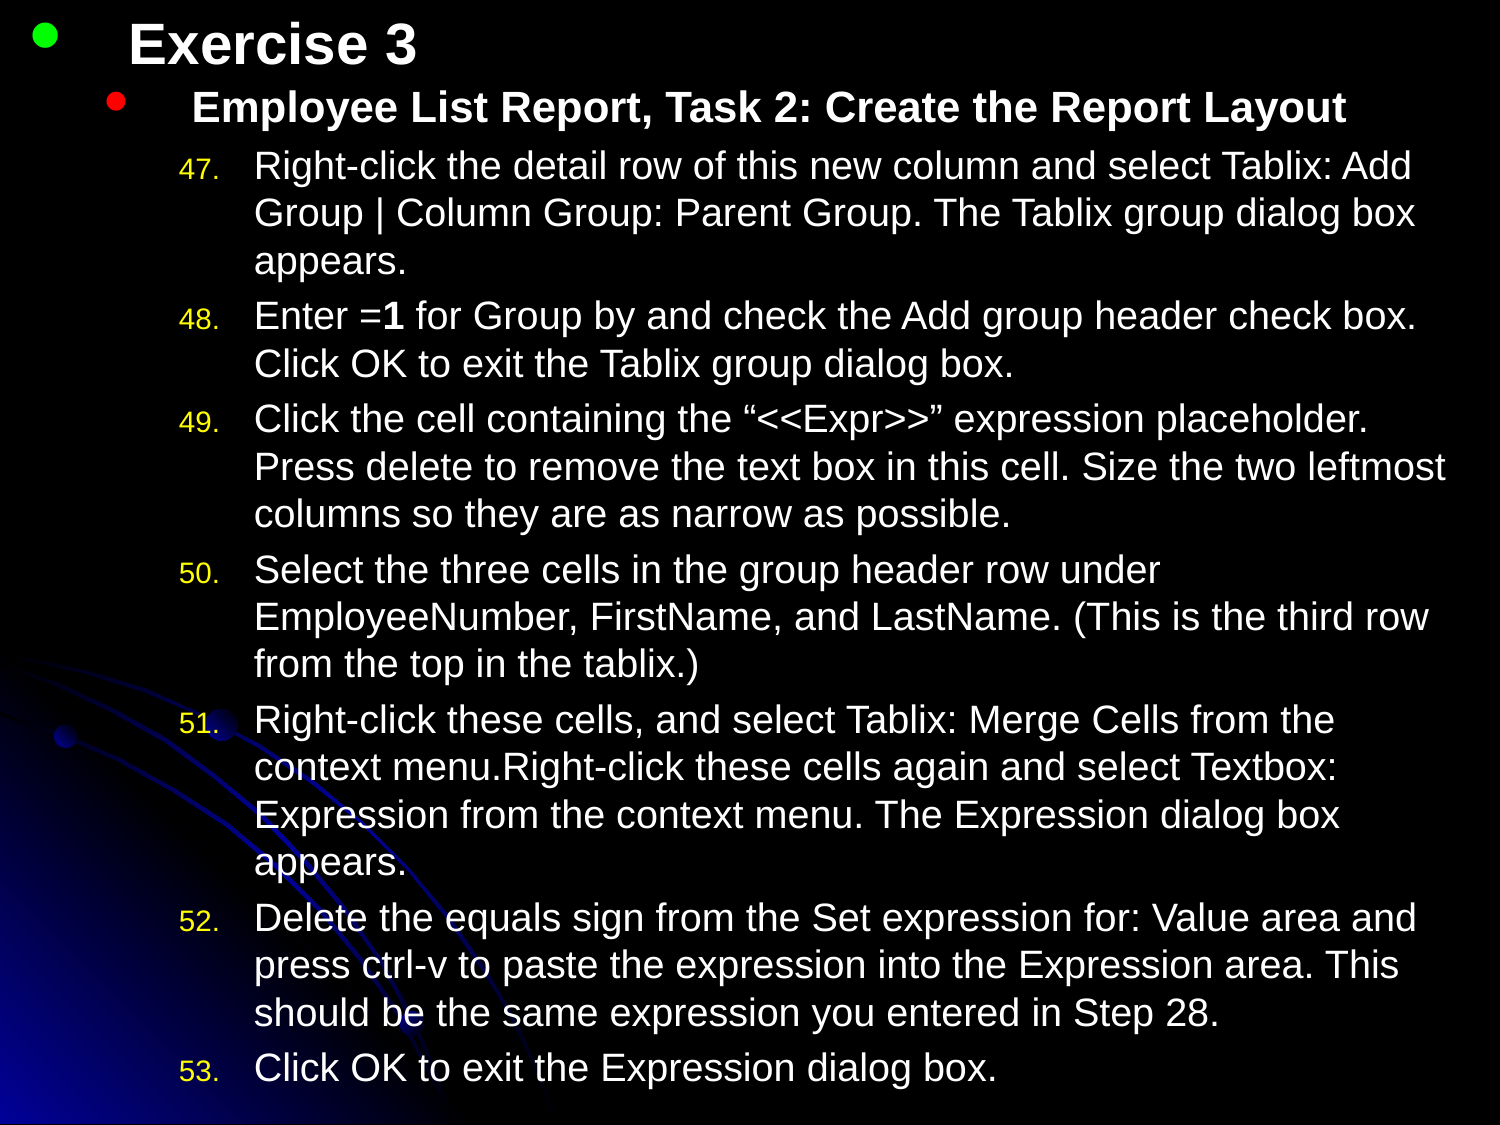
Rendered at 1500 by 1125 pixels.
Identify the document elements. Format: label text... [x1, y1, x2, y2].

list Exercise 3 Employee List Report, Task 2: Create the Report Layout Right-click the detail row of this new column and select Tablix: Add Group | Column Group: Parent Group. The Tablix group dialog box appears. Enter =1 for Group by and check the Add group header check box. Click OK to exit the Tablix group dialog box. Click the cell containing the “<<Expr>>” expression placeholder. Press delete to remove the text box in this cell. Size the two leftmost columns so they are as narrow as possible. Select the three cells in the group header row under EmployeeNumber, FirstName, and LastName. (This is the third row from the top in the tablix.) Right-click these cells, and select Tablix: Merge Cells from the context menu.Right-click these cells again and select Textbox: Expression from the context menu. The Expression dialog box appears. Delete the equals sign from the Set expression for: Value area and press ctrl-v to paste the expression into the Expression area. This should be the same expression you entered in Step 28. Click OK to exit the Expression dialog box. [13, 12, 1490, 1113]
